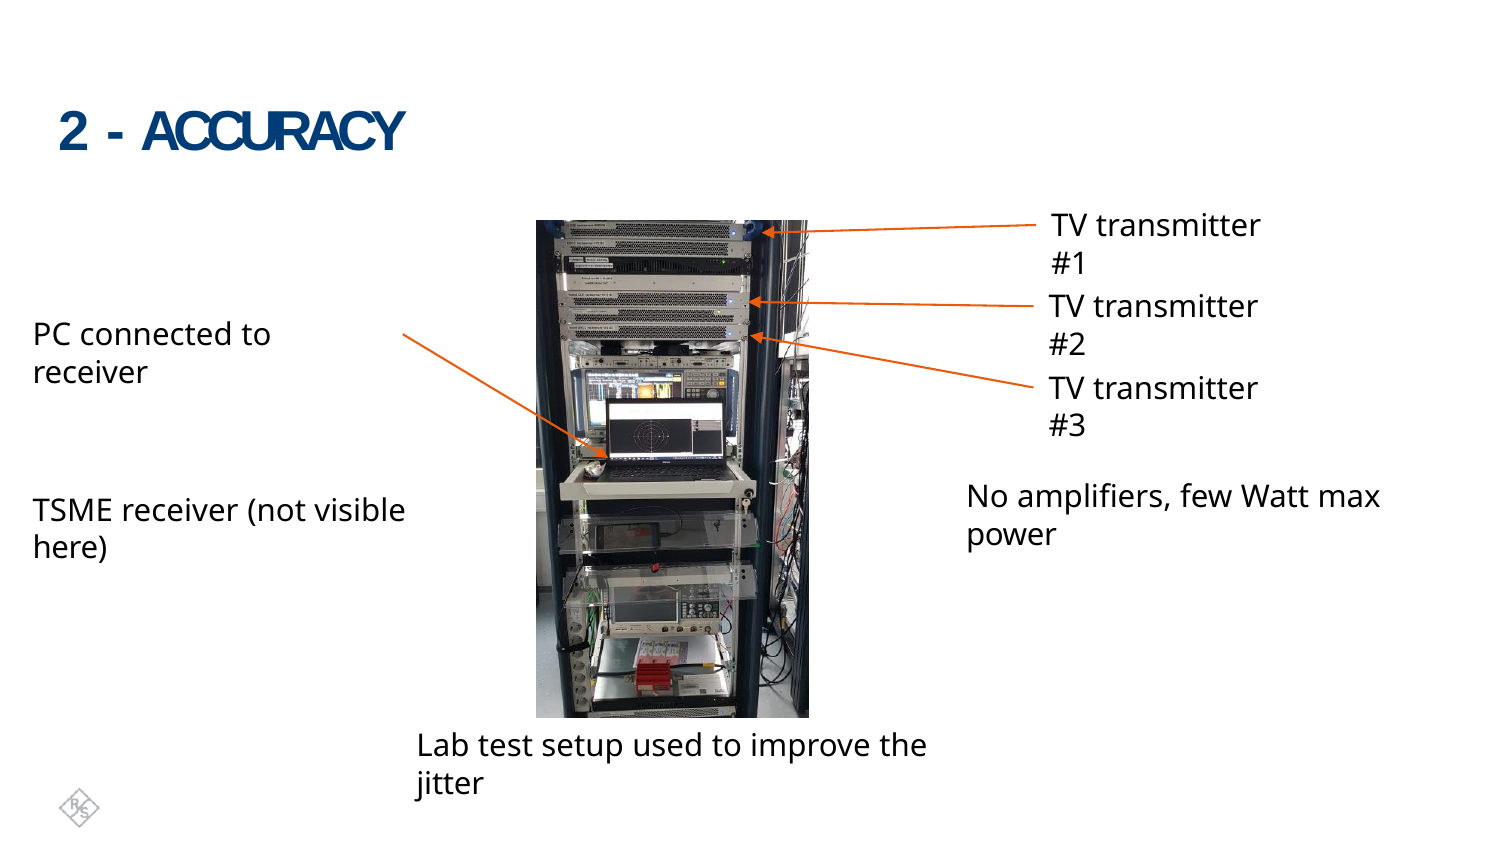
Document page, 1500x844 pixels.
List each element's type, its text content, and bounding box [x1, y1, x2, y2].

text_box TSME receiver (not visible here) [30, 487, 396, 565]
text_box No amplifiers, few Watt max power [1041, 474, 1450, 552]
text_box TV transmitter #1 [1049, 203, 1294, 281]
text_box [401, 220, 1037, 718]
picture [58, 787, 100, 828]
text_box TV transmitter #2 [1046, 284, 1291, 362]
text_box PC connected to receiver [30, 312, 386, 390]
text_box TV transmitter #3 [1046, 365, 1291, 443]
text_box Lab test setup used to improve the jitter [414, 726, 967, 801]
title 2 - ACCURACY [56, 34, 1451, 235]
